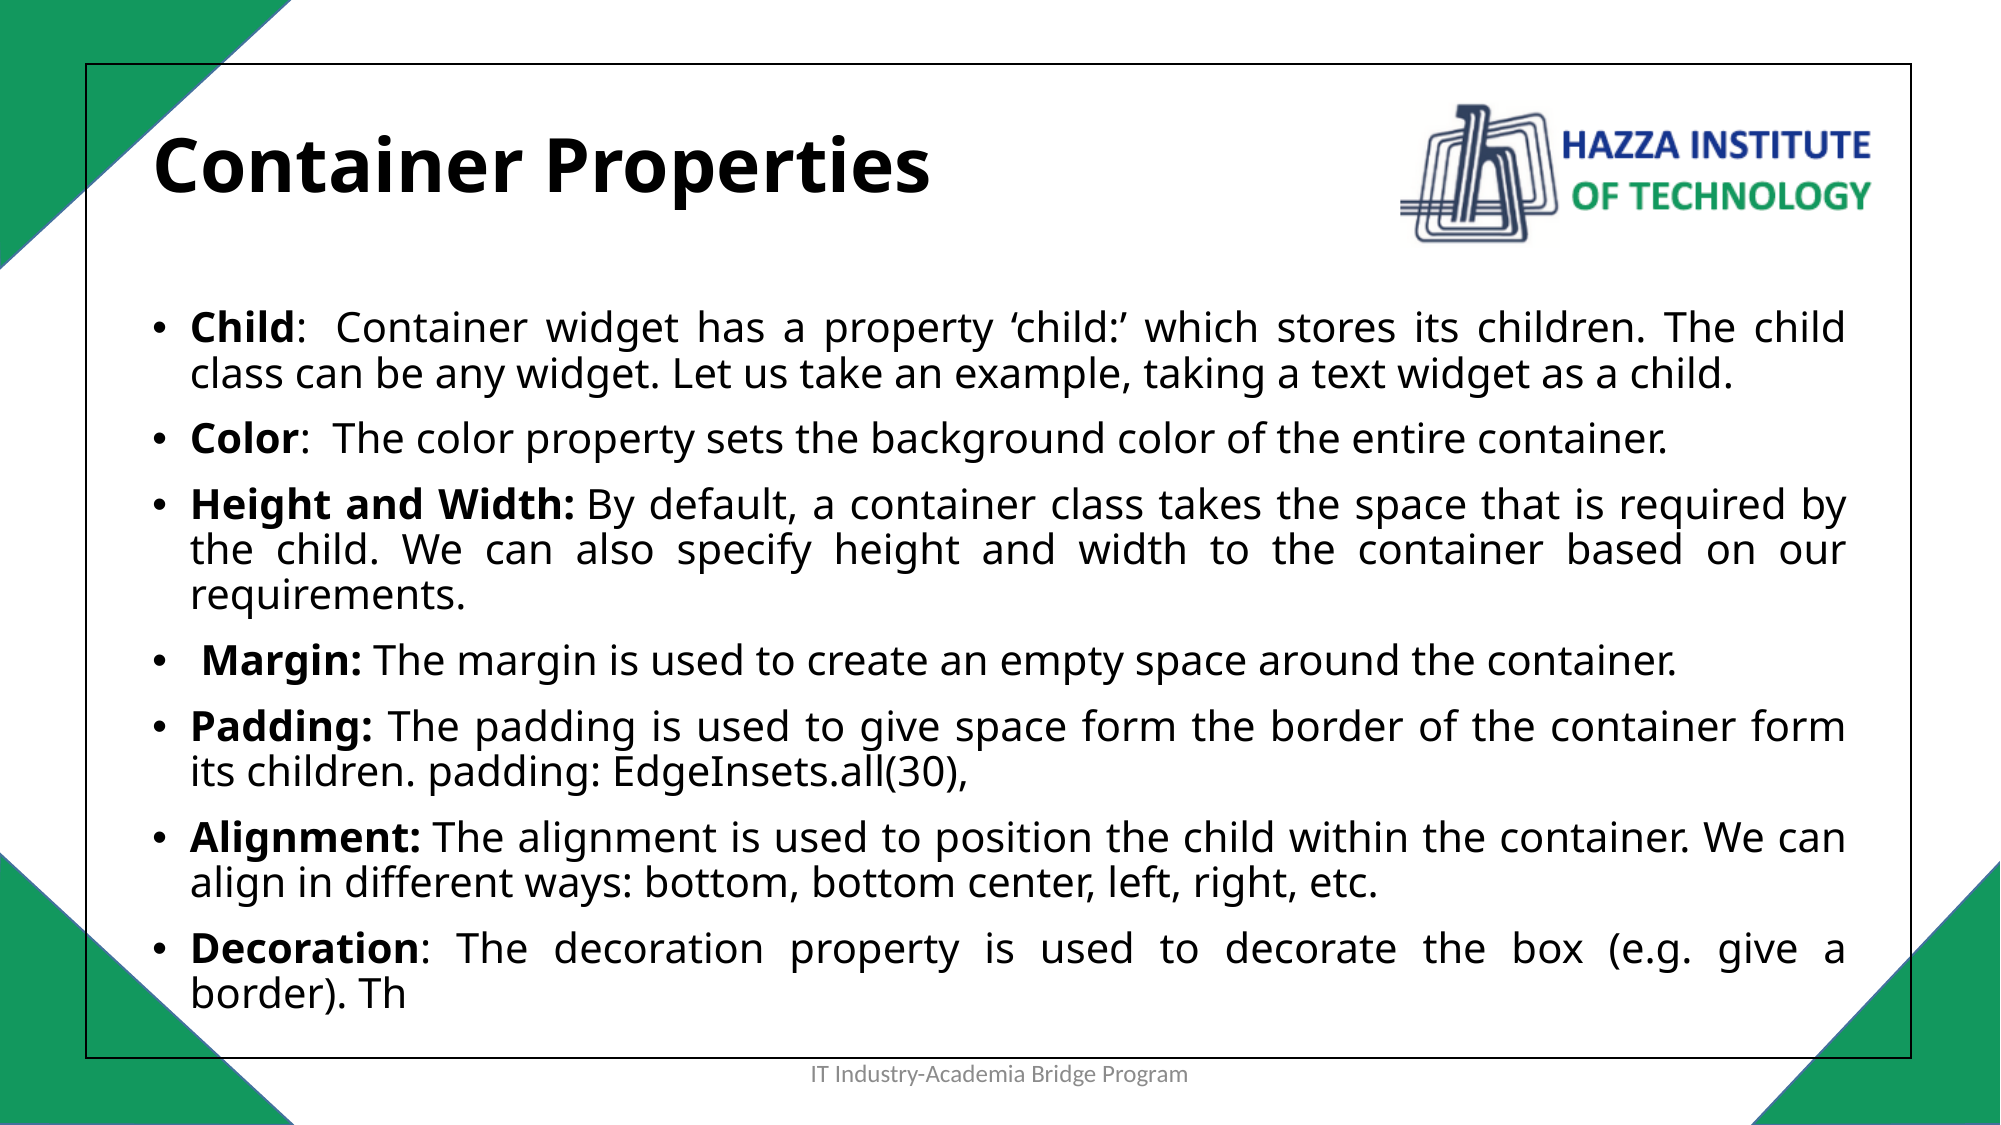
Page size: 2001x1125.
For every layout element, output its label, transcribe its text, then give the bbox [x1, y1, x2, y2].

text_box [85, 63, 1912, 1059]
list Child: Container widget has a property ‘child:’ which stores its children. The child class can be any widget. Let us take an example, taking a text widget as a child. Color: The color property sets the background color of the entire container. Height and Width: By default, a container class takes the space that is required by the child. We can also specify height and width to the container based on our requirements. Margin: The margin is used to create an empty space around the container. Padding: The padding is used to give space form the border of the container form its children. padding: EdgeInsets.all(30), Alignment: The alignment is used to position the child within the container. We can align in different ways: bottom, bottom center, left, right, etc. Decoration: The decoration property is used to decorate the box (e.g. give a border). Th [137, 299, 1863, 1059]
footer IT Industry-Academia Bridge Program [662, 1042, 1338, 1103]
text_box [0, 0, 292, 270]
text_box [0, 852, 295, 1125]
picture [1392, 100, 1889, 248]
text_box [1750, 860, 2000, 1125]
title Container Properties [137, 59, 1863, 278]
